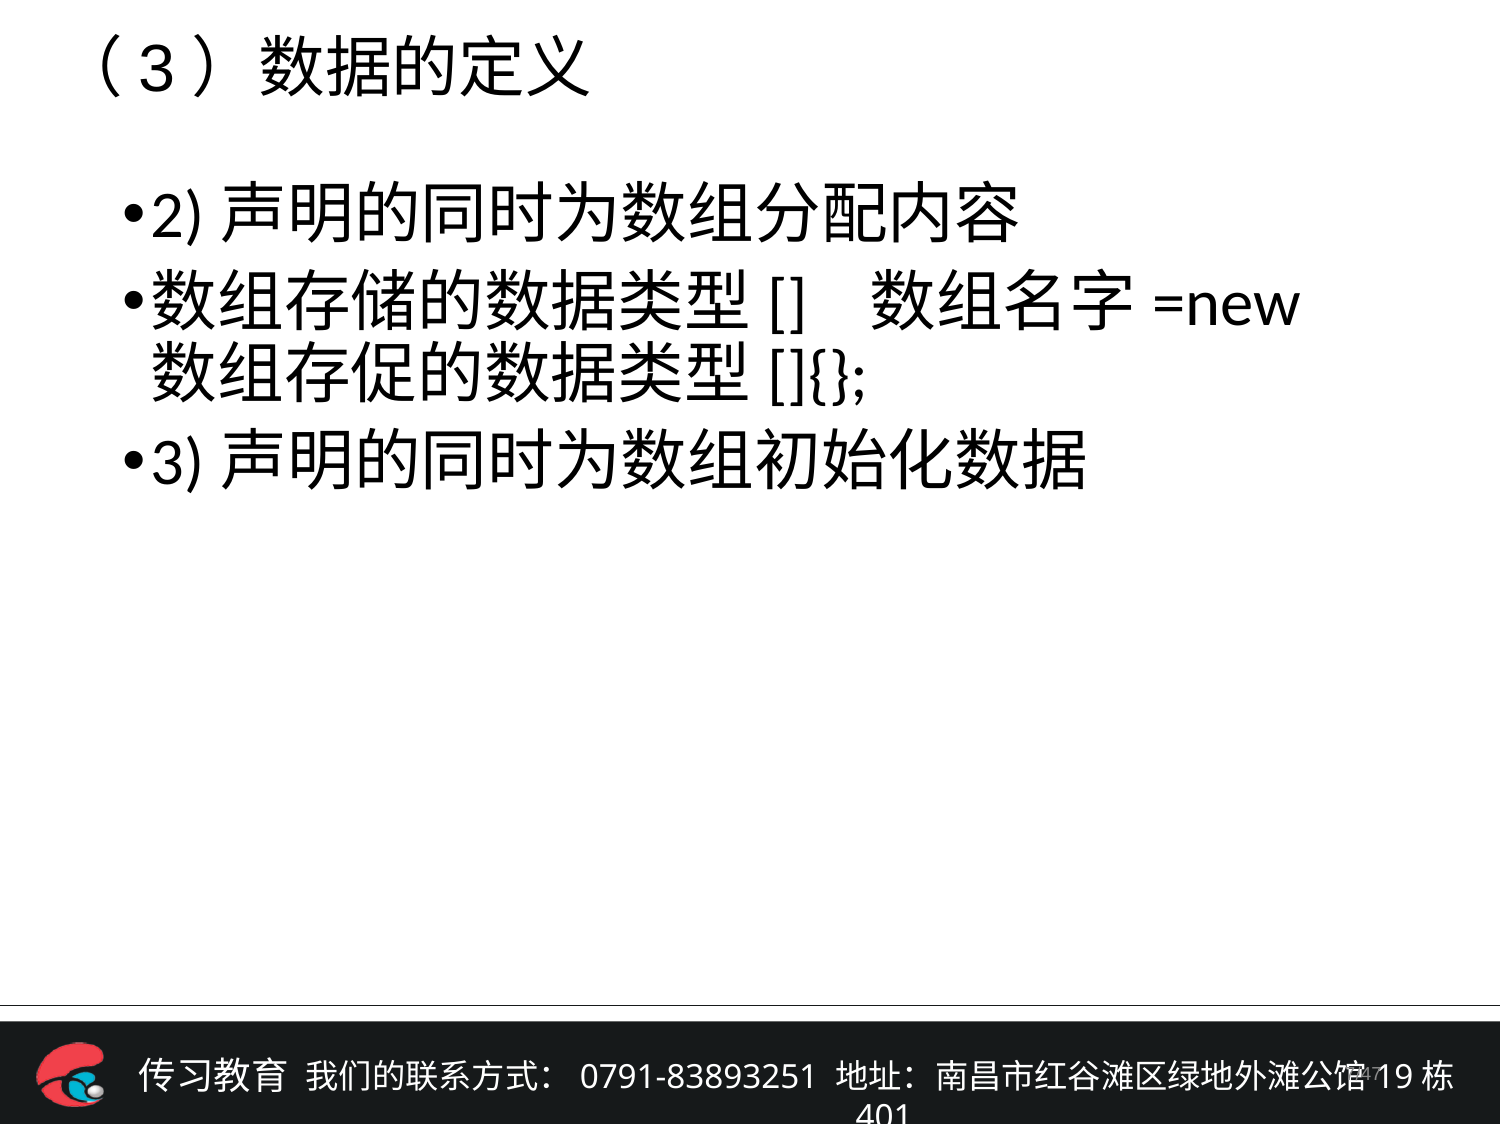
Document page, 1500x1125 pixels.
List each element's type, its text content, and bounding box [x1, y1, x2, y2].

picture [36, 1042, 104, 1107]
text_box （3）数据的定义 [41, 17, 711, 113]
slide_number /47 [1059, 1042, 1397, 1103]
list 2)声明的同时为数组分配内容 数组存储的数据类型[] 数组名字=new 数组存促的数据类型[]{}; 3)声明的同时为数组初始化数据 [107, 172, 1398, 778]
